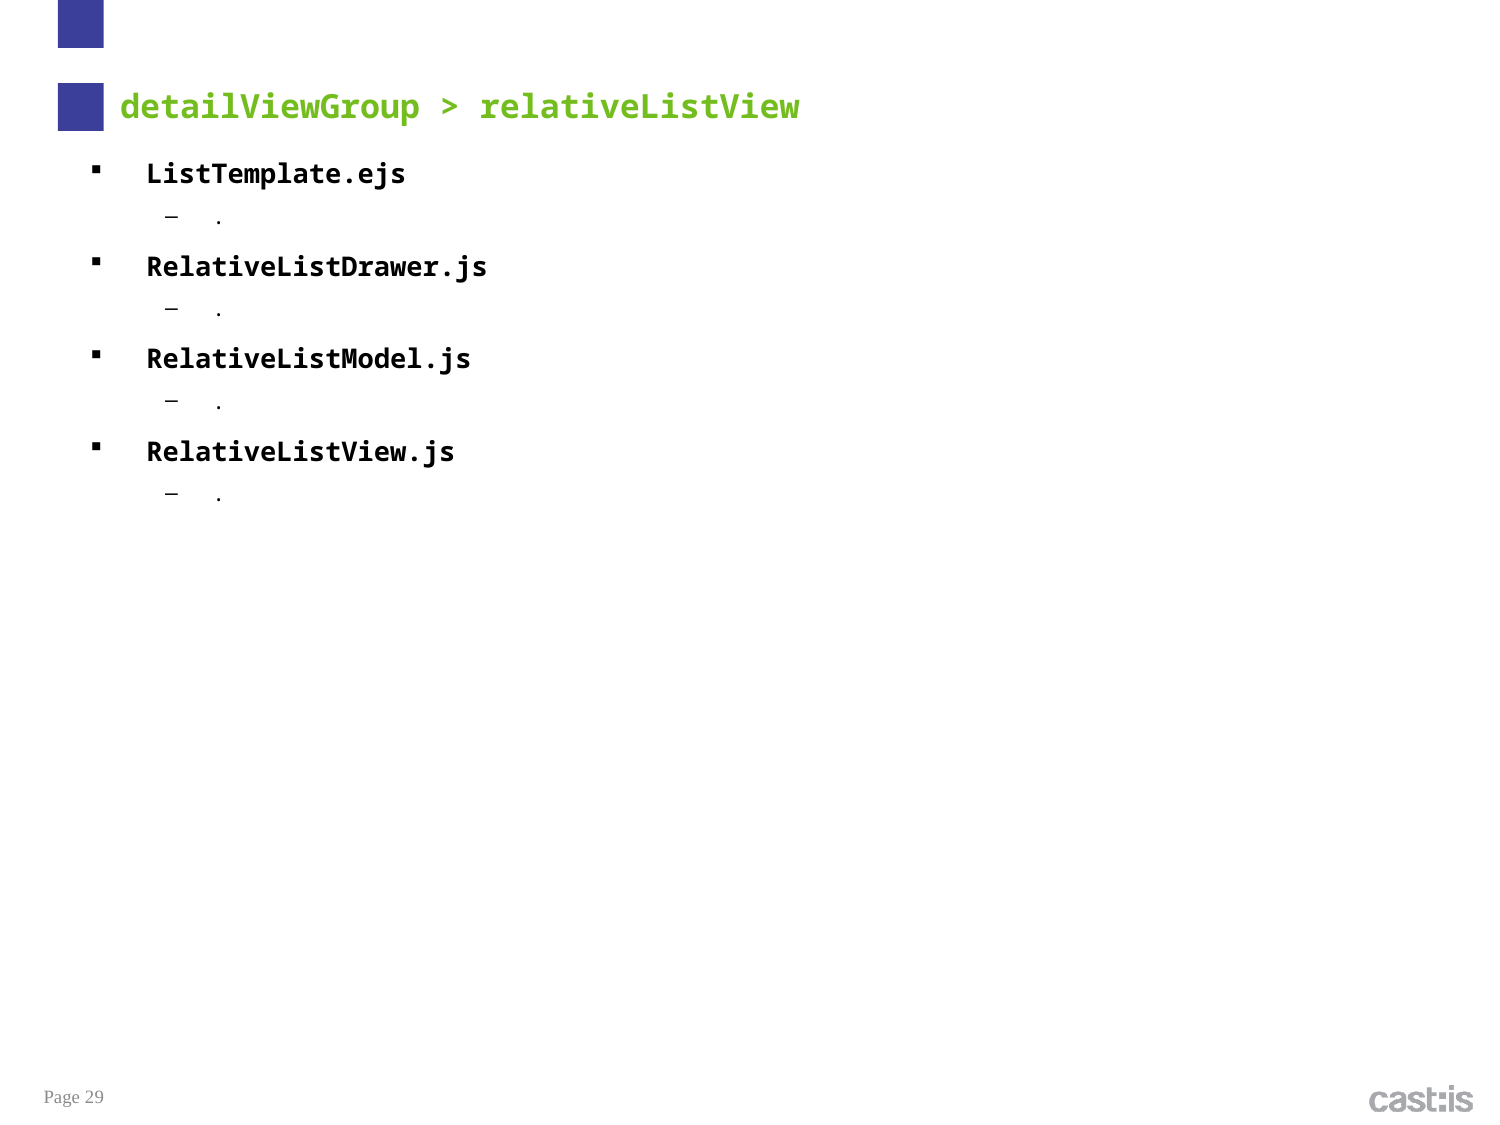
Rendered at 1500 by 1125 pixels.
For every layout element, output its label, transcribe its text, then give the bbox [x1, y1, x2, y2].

picture [1369, 1085, 1473, 1112]
list ListTemplate.ejs . RelativeListDrawer.js . RelativeListModel.js . RelativeListView.js . [75, 149, 1425, 1059]
title detailViewGroup > relativeListView [105, 70, 1427, 140]
slide_number Page 29 [28, 1076, 147, 1117]
